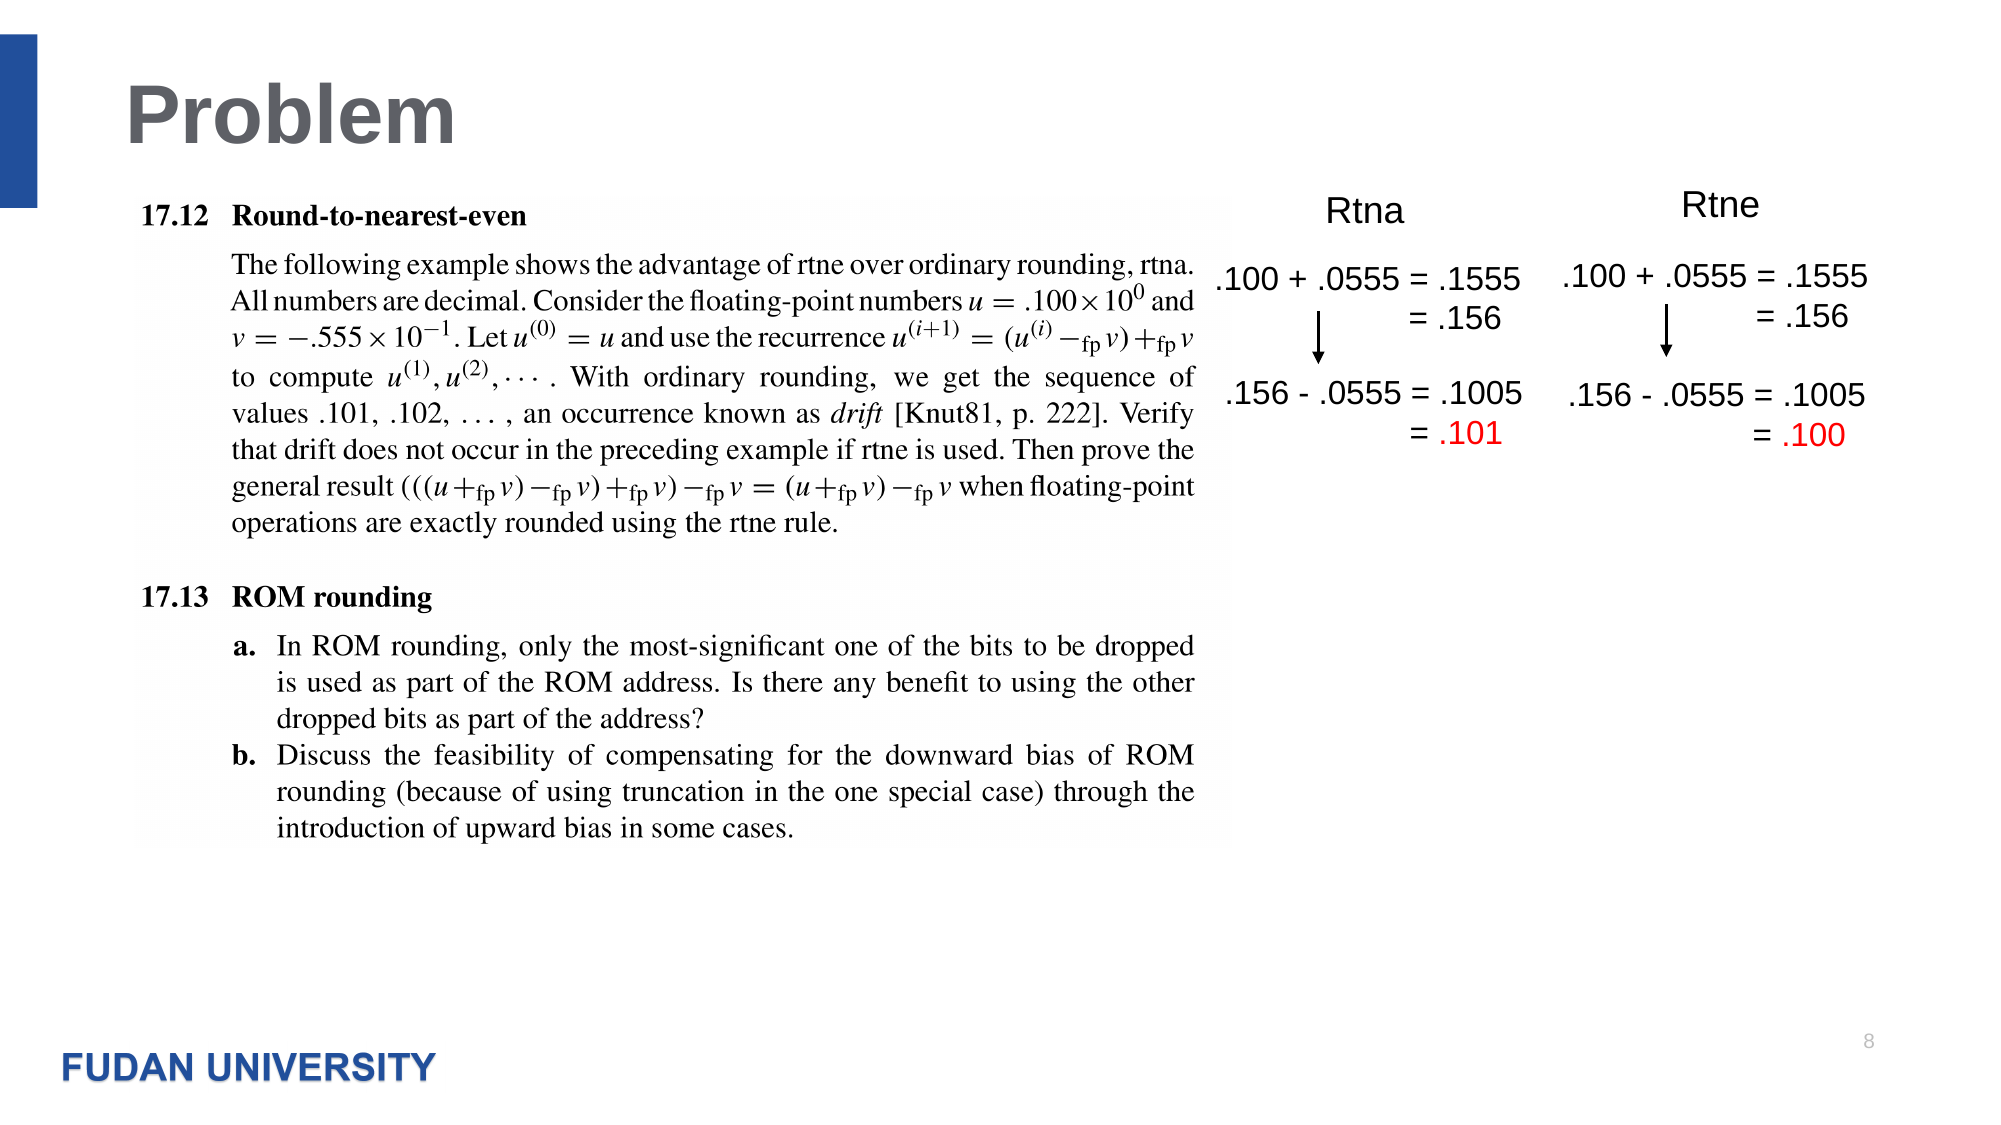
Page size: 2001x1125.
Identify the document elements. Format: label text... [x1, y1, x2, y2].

slide_number 8 [1412, 1023, 1890, 1058]
title Problem [109, 0, 1890, 169]
text_box .100 + .0555 = .1555 = .156 [1546, 246, 1890, 342]
text_box .100 + .0555 = .1555 = .156 [1232, 249, 1543, 344]
picture [51, 1041, 446, 1093]
text_box Rtne [1666, 172, 1808, 233]
text_box .156 - .0555 = .1005 = .101 [1232, 364, 1553, 459]
picture [134, 196, 1232, 848]
text_box .156 - .0555 = .1005 = .100 [1552, 365, 1896, 460]
text_box Rtna [1310, 178, 1452, 239]
